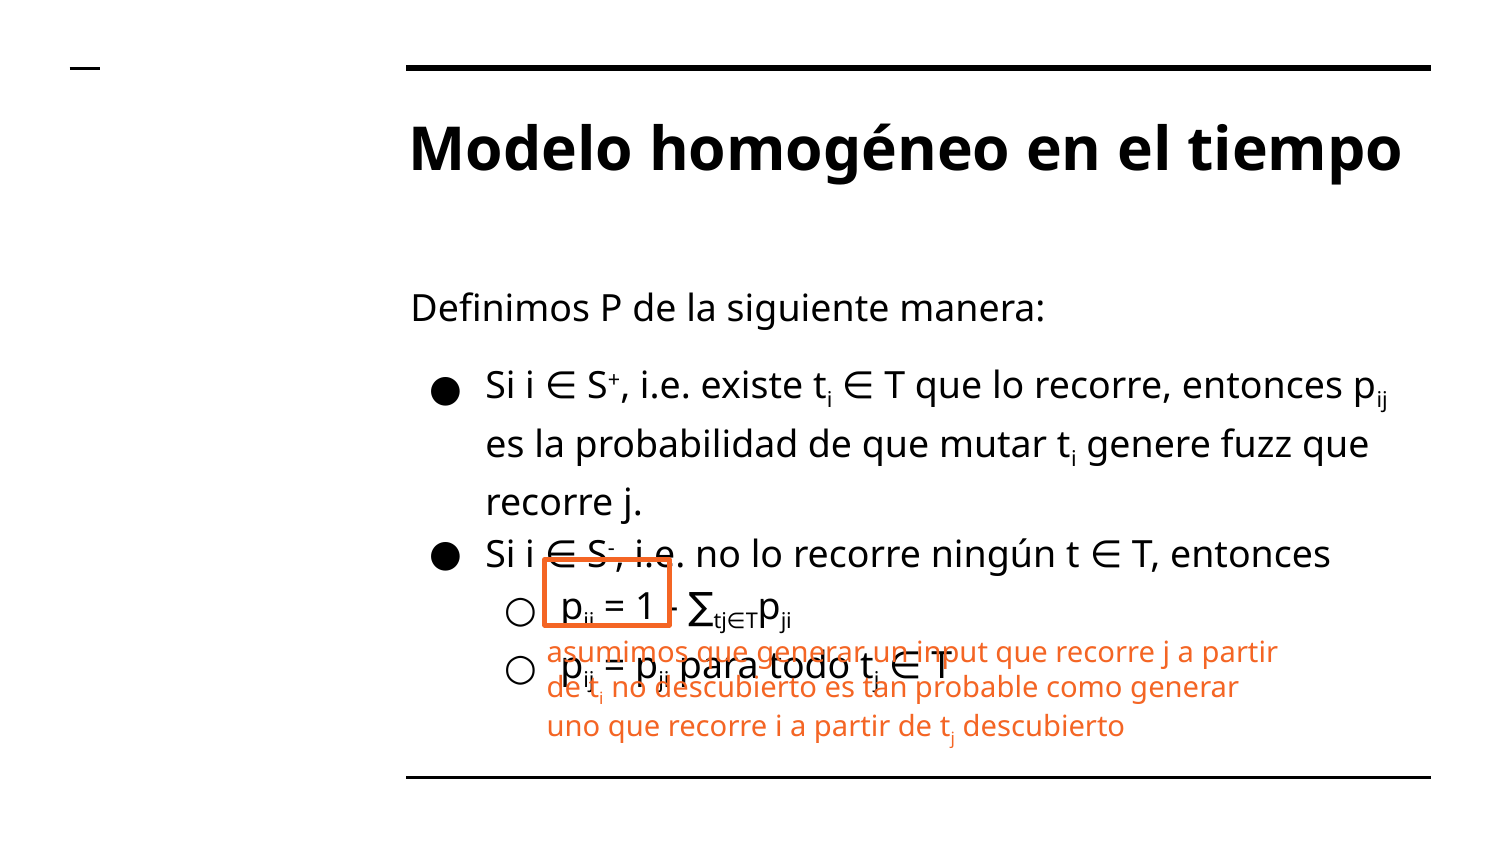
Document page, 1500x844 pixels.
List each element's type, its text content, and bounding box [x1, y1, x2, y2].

title Modelo homogéneo en el tiempo [393, 94, 1431, 199]
list Definimos P de la siguiente manera: Si i ∈ S+, i.e. existe ti ∈ T que lo recorre, entonces pij es la probabilidad de que mutar ti genere fuzz que recorre j. Si i ∈ S-, i.e. no lo recorre ningún t ∈ T, entonces pii = 1 - ∑tj∈Tpji pij = pji para todo tj ∈ T [395, 261, 1433, 755]
text_box asumimos que generar un input que recorre j a partir de ti no descubierto es tan probable como generar uno que recorre i a partir de tj descubierto [531, 617, 1315, 763]
text_box [544, 559, 670, 617]
